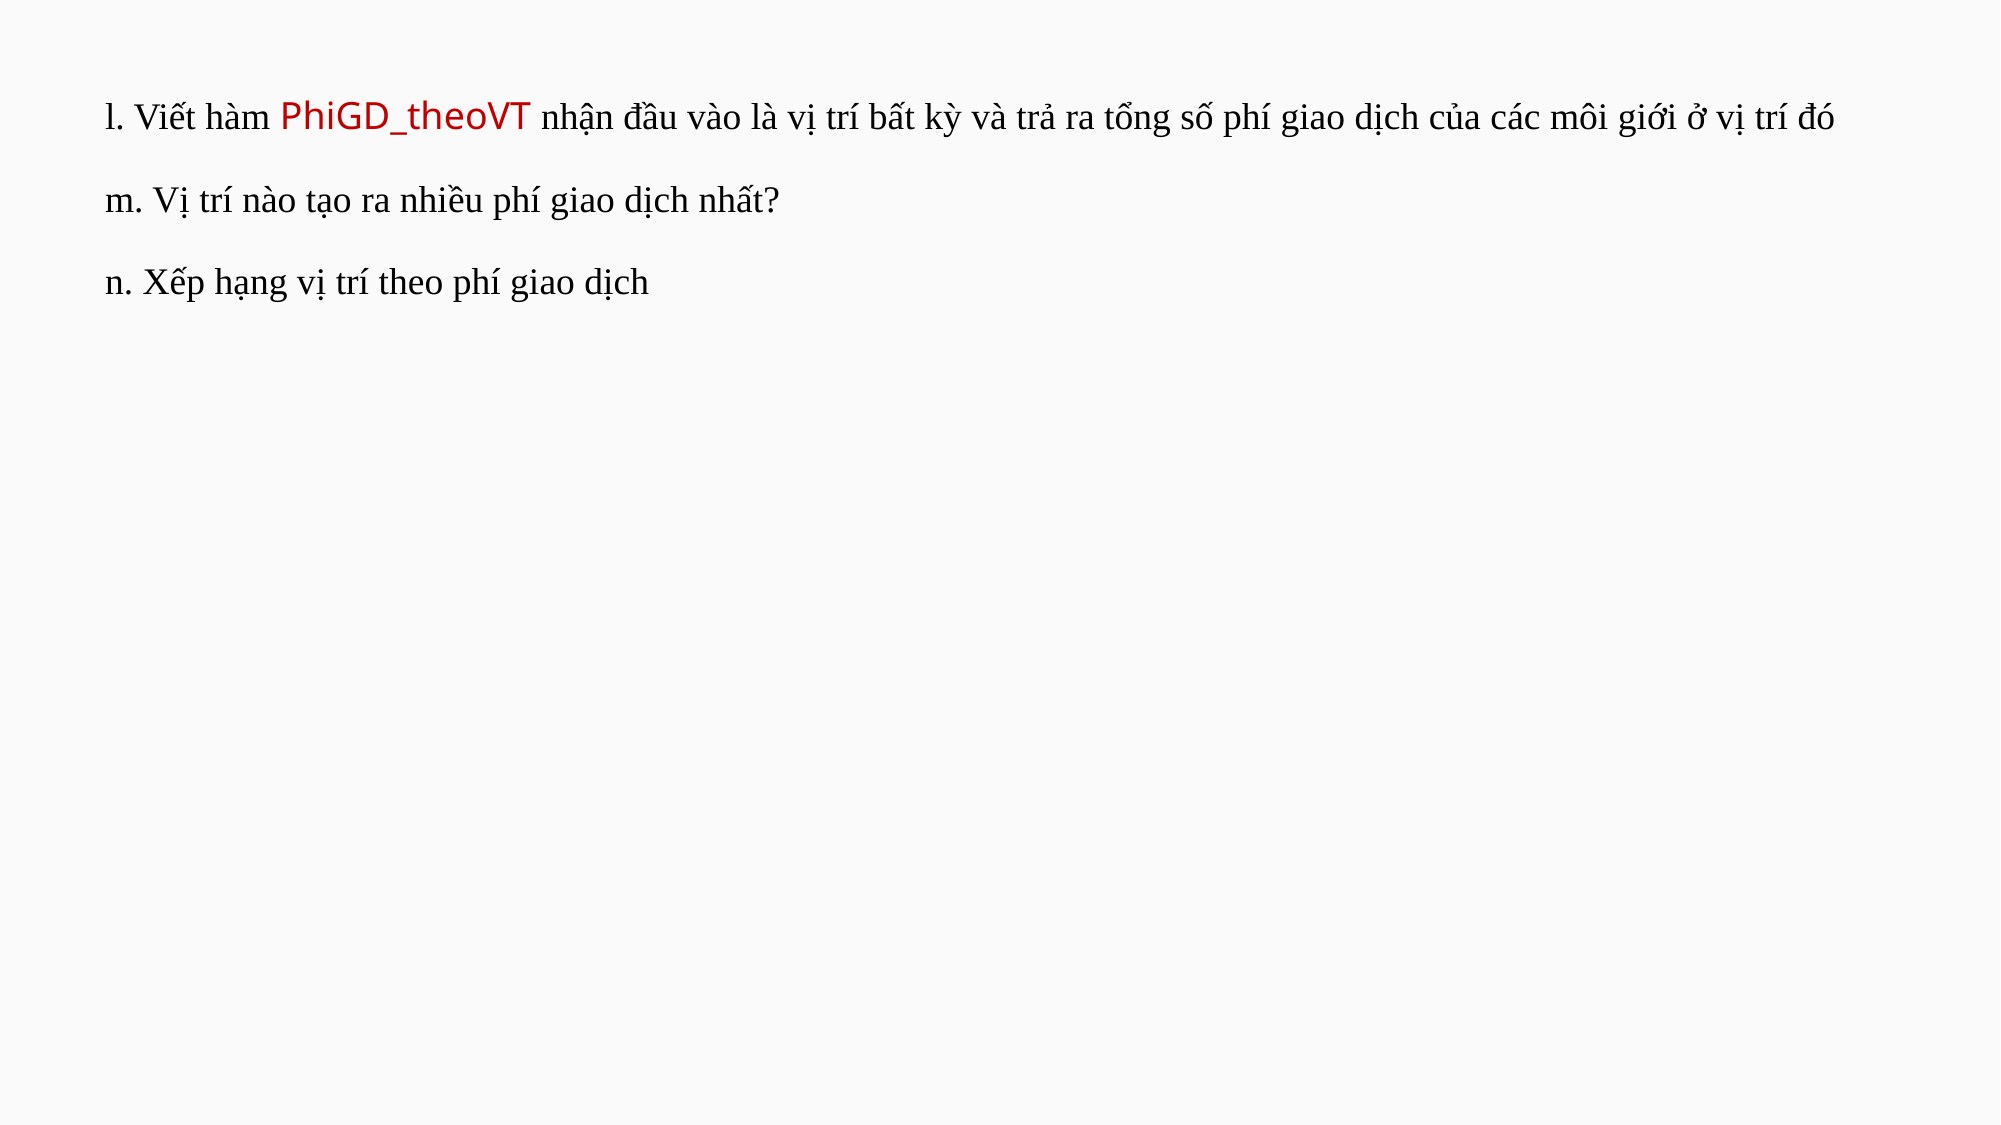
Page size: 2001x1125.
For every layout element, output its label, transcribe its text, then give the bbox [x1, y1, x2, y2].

text_box l. Viết hàm PhiGD_theoVT nhận đầu vào là vị trí bất kỳ và trả ra tổng số phí giao dịch của các môi giới ở vị trí đó m. Vị trí nào tạo ra nhiều phí giao dịch nhất? n. Xếp hạng vị trí theo phí giao dịch [90, 84, 1895, 310]
